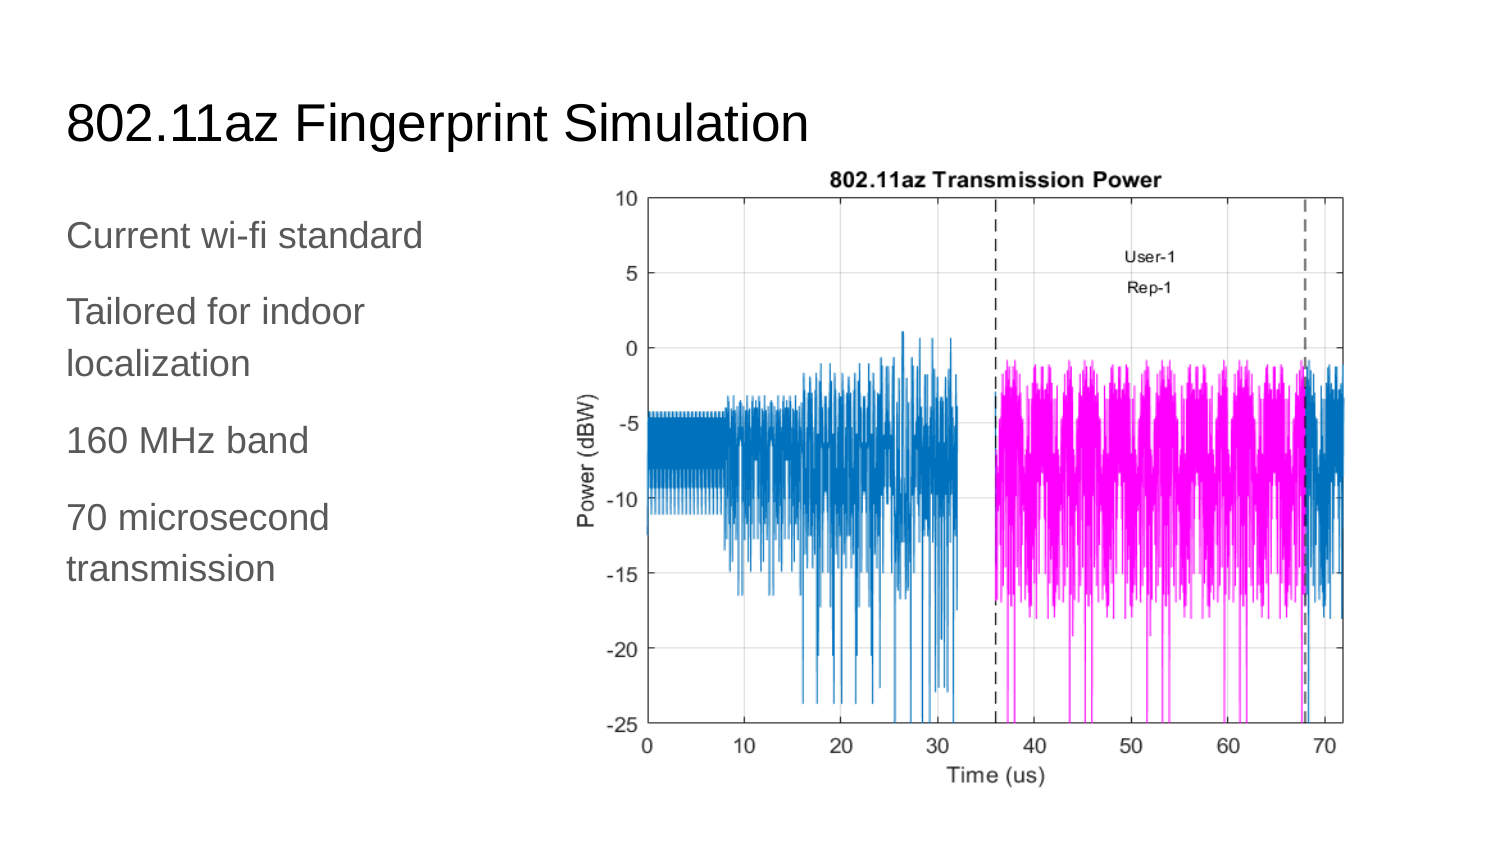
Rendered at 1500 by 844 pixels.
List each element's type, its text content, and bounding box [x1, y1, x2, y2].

list Current wi-fi standard Tailored for indoor localization 160 MHz band 70 microsecond transmission [51, 189, 490, 750]
title 802.11az Fingerprint Simulation [51, 72, 1449, 167]
picture [531, 148, 1414, 791]
